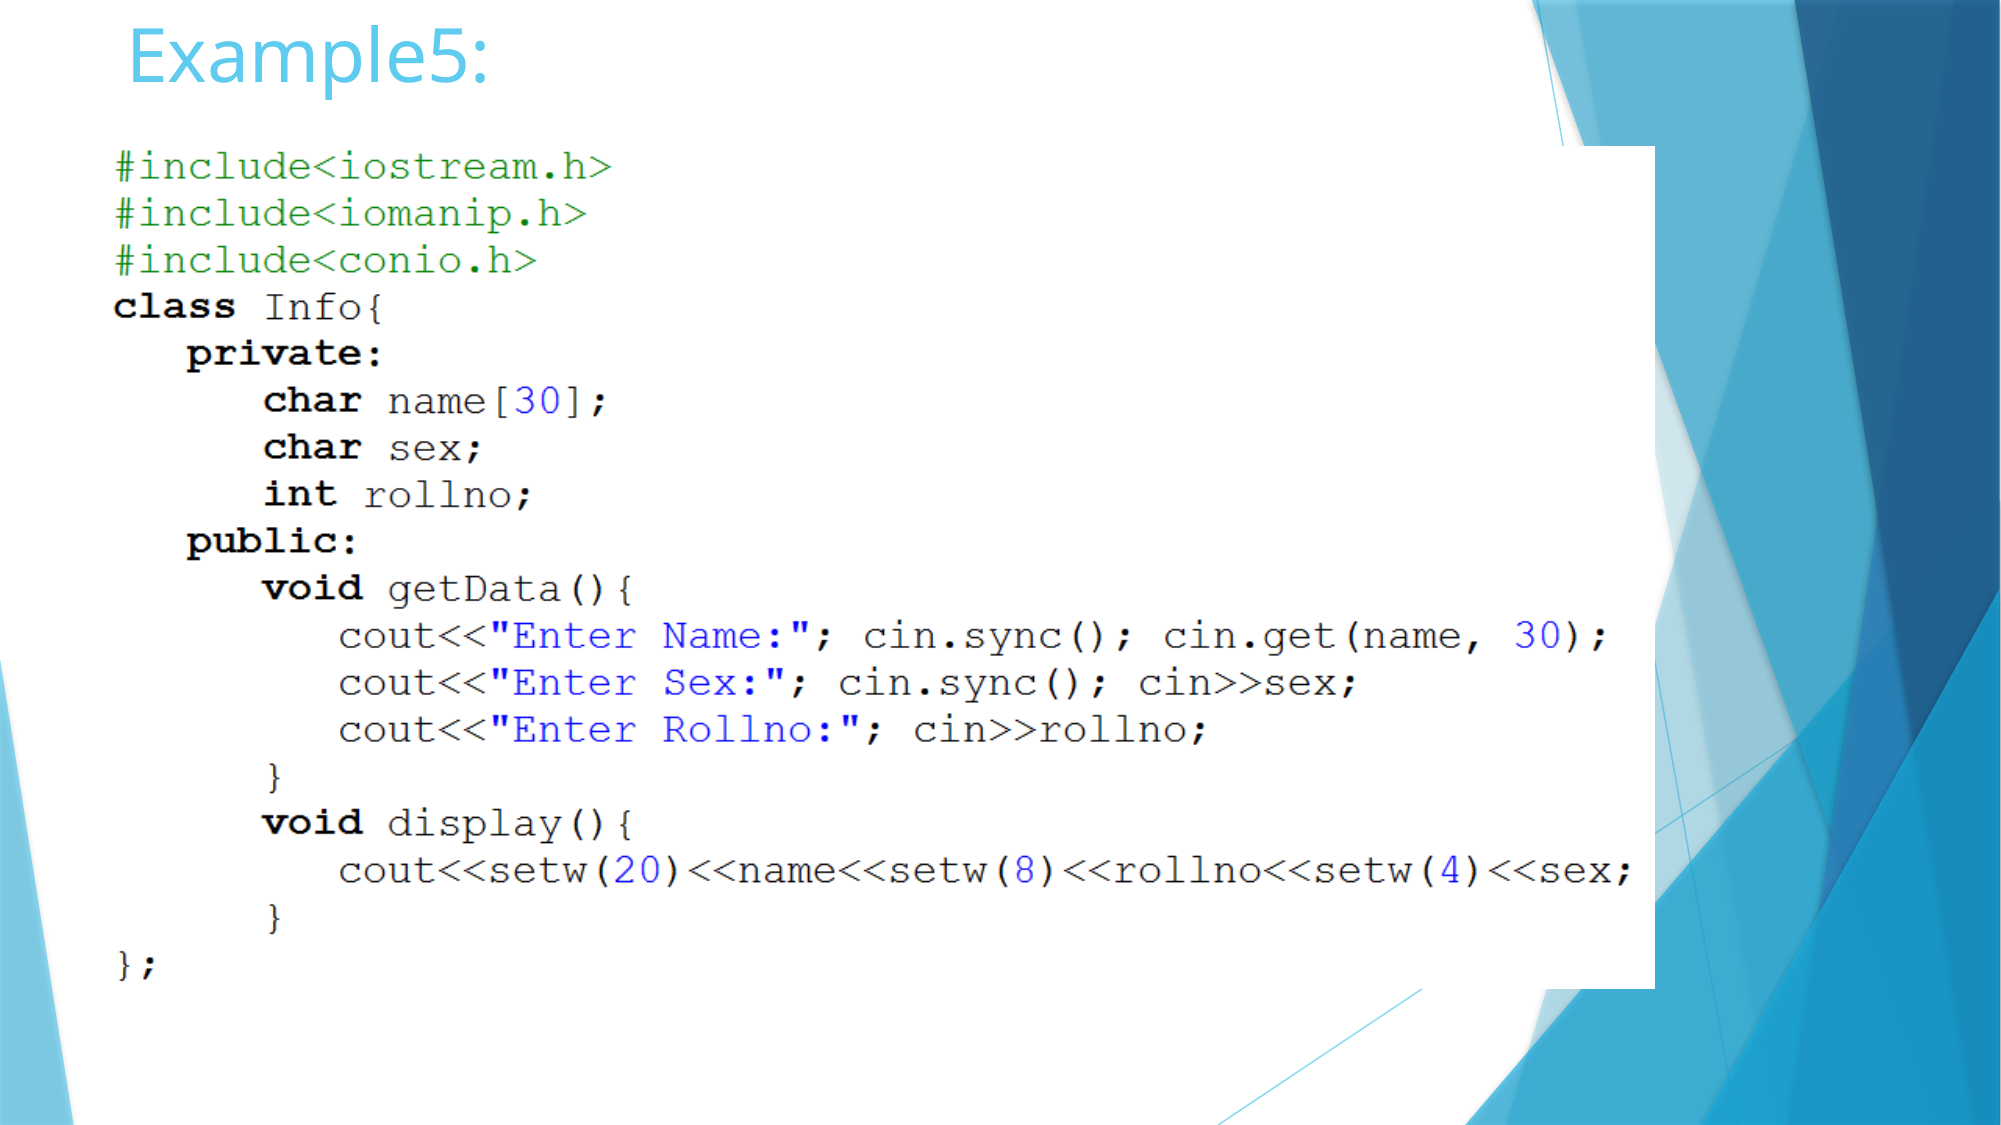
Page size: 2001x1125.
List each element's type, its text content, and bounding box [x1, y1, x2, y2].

title Example5: [111, 0, 1522, 146]
picture [110, 146, 1656, 990]
